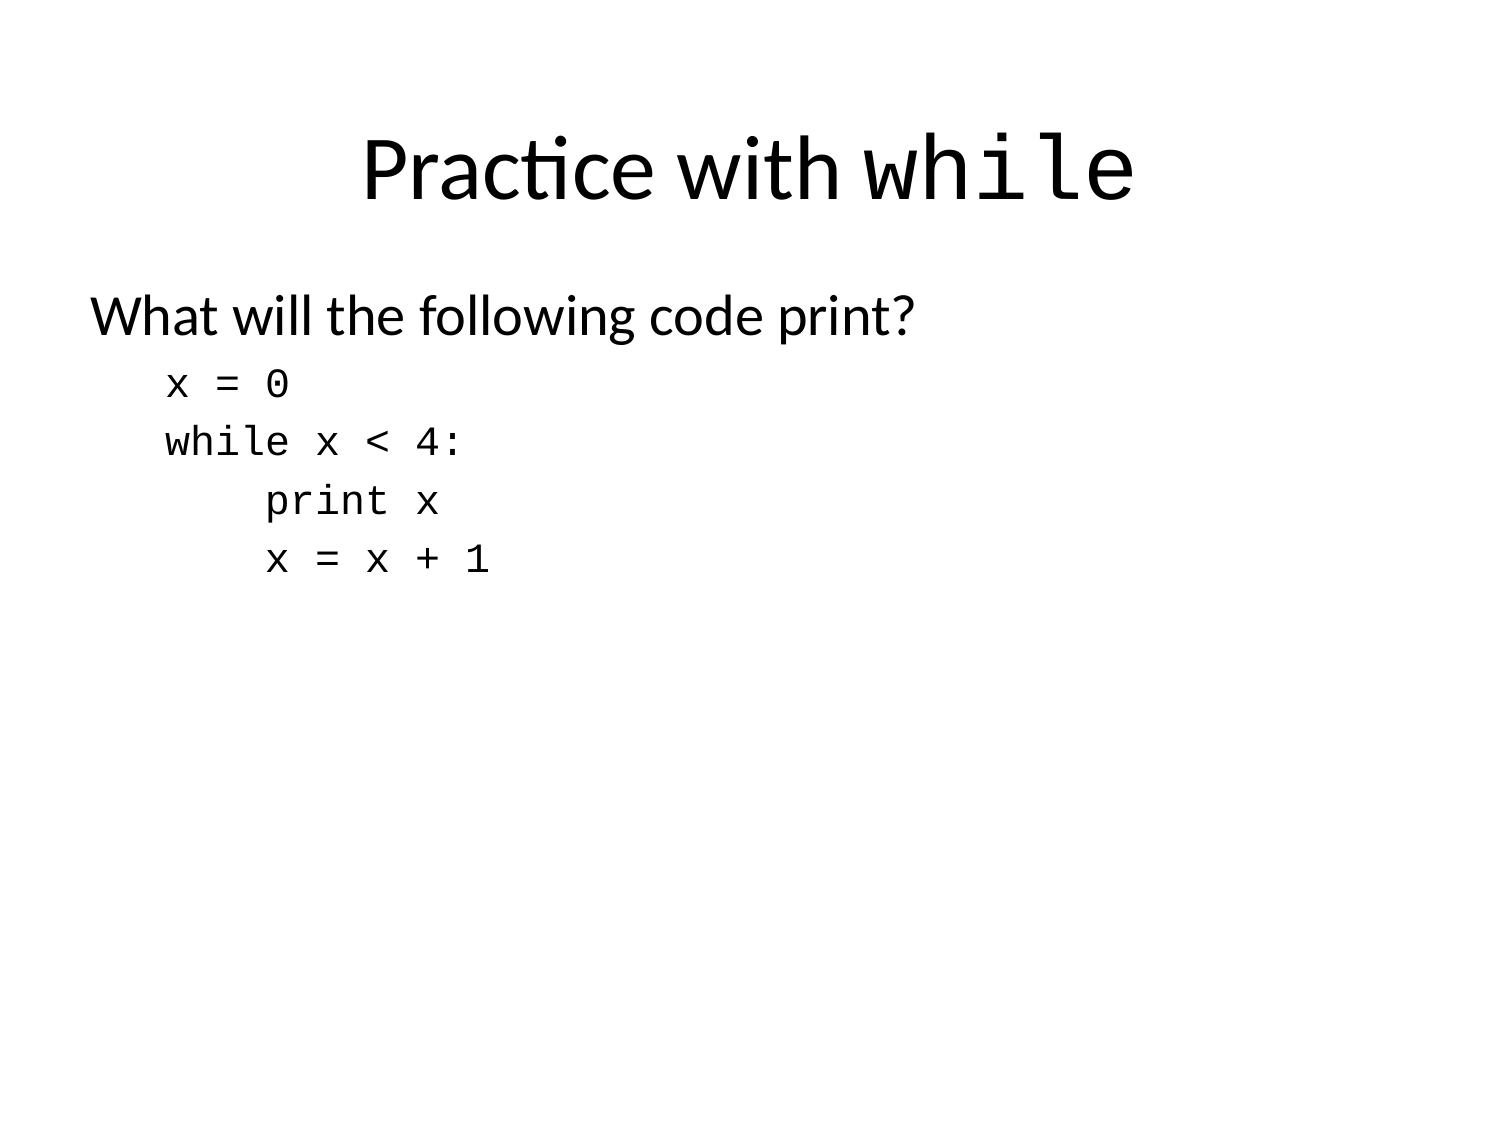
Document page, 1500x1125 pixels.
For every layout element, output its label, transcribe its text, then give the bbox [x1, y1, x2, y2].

list What will the following code print? x = 0 while x < 4: print x x = x + 1 [75, 262, 1425, 1005]
title Practice with while [75, 45, 1425, 233]
